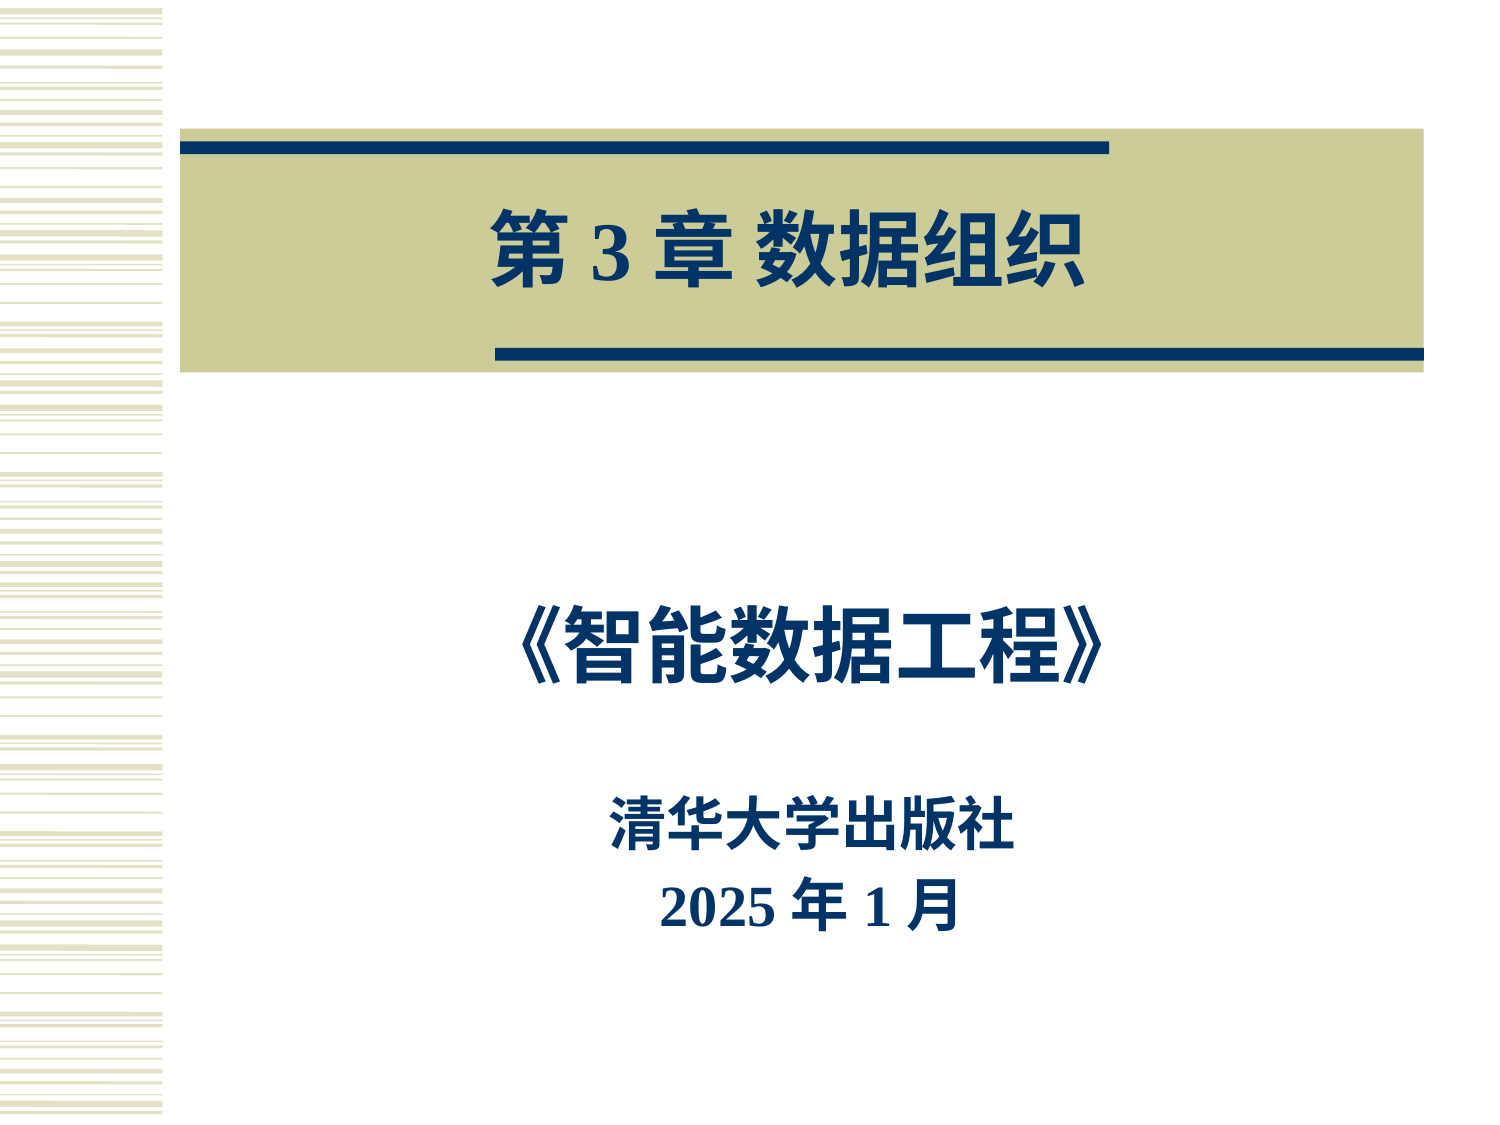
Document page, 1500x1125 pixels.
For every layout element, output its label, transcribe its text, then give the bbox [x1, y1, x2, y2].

title 第3章 数据组织 [191, 171, 1403, 338]
subtitle 《智能数据工程》 清华大学出版社 2025年1月 [265, 432, 1359, 924]
